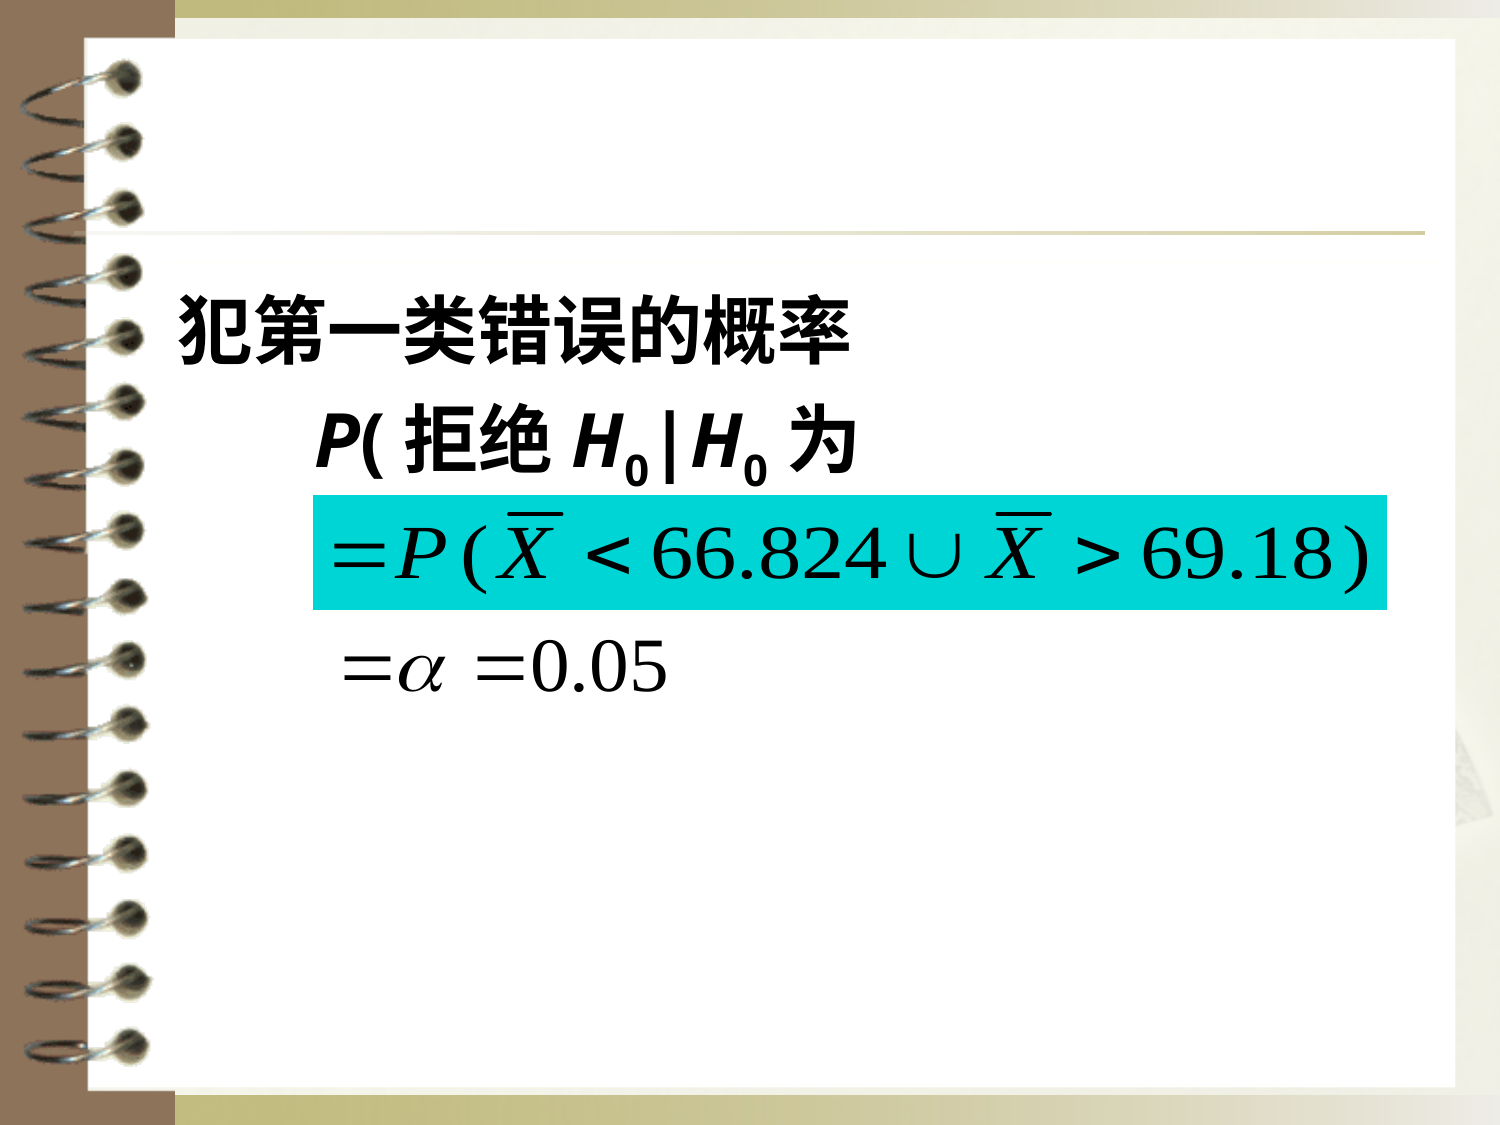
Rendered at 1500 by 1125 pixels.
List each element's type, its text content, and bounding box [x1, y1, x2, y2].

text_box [311, 494, 1388, 611]
text_box 犯第一类错误的概率 [162, 276, 1057, 381]
text_box P(拒绝H0|H0为真) [300, 384, 950, 592]
picture [0, 0, 175, 1125]
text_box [324, 621, 683, 712]
